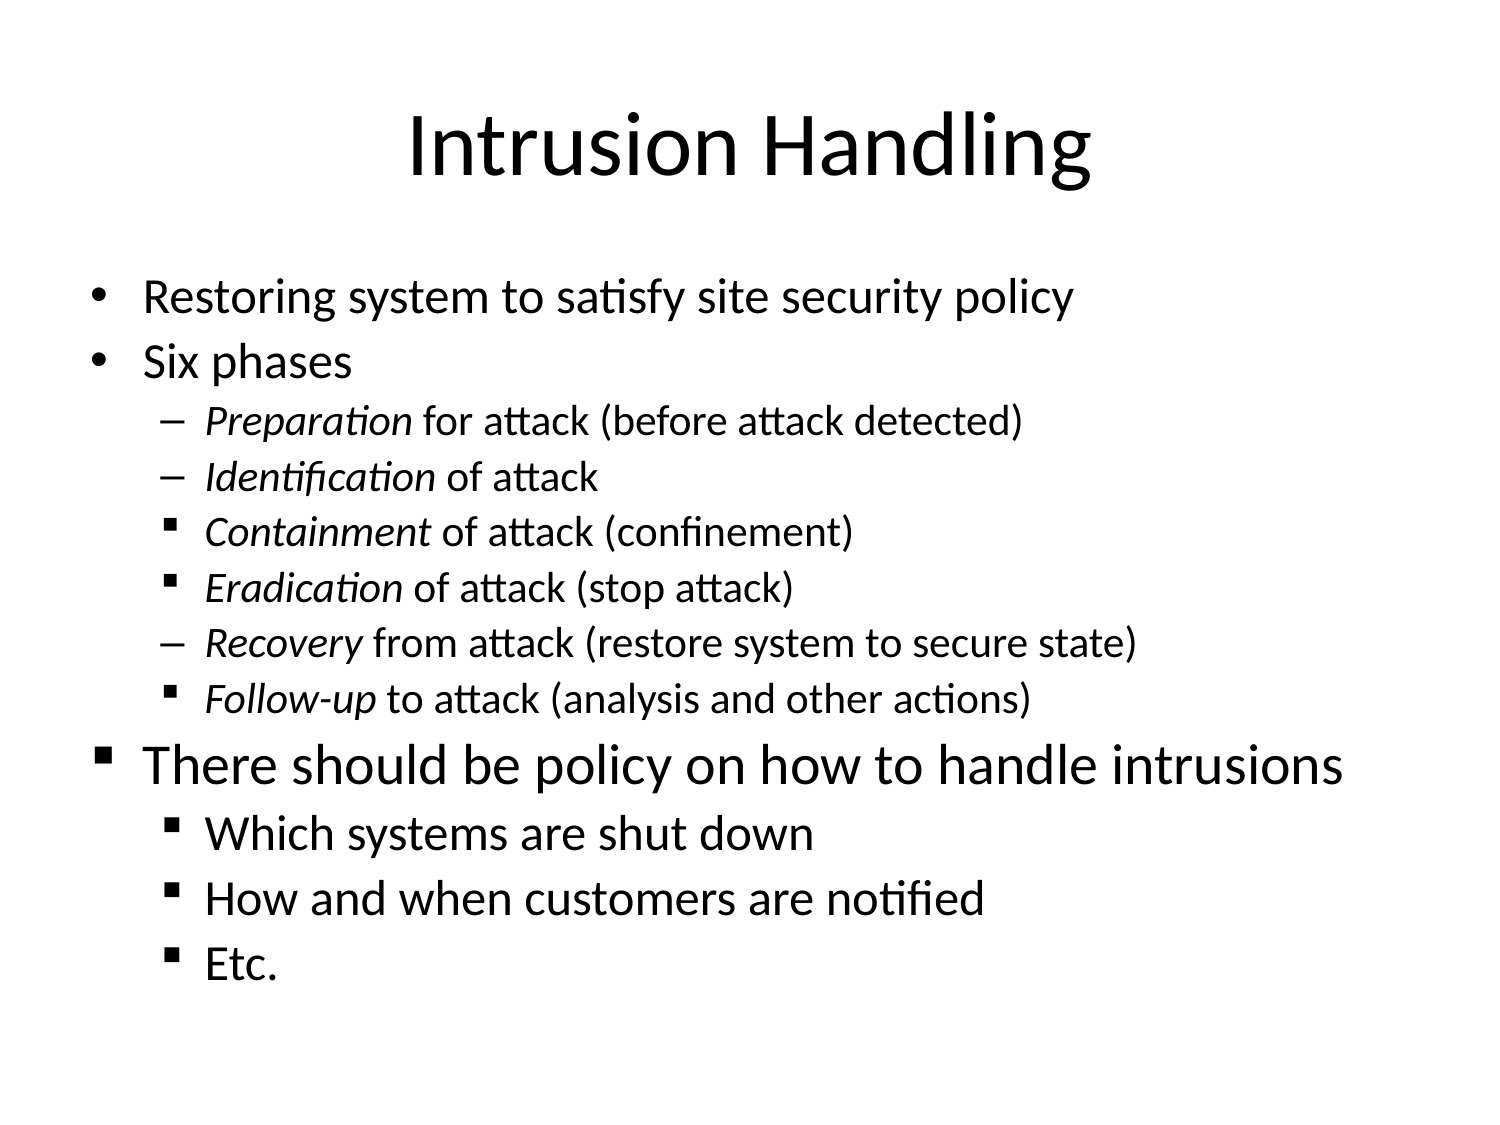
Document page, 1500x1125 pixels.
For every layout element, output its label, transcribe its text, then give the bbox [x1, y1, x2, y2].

list Restoring system to satisfy site security policy Six phases Preparation for attack (before attack detected) Identification of attack Containment of attack (confinement) Eradication of attack (stop attack) Recovery from attack (restore system to secure state) Follow-up to attack (analysis and other actions) There should be policy on how to handle intrusions Which systems are shut down How and when customers are notified Etc. [75, 262, 1425, 1005]
title Intrusion Handling [75, 45, 1425, 233]
